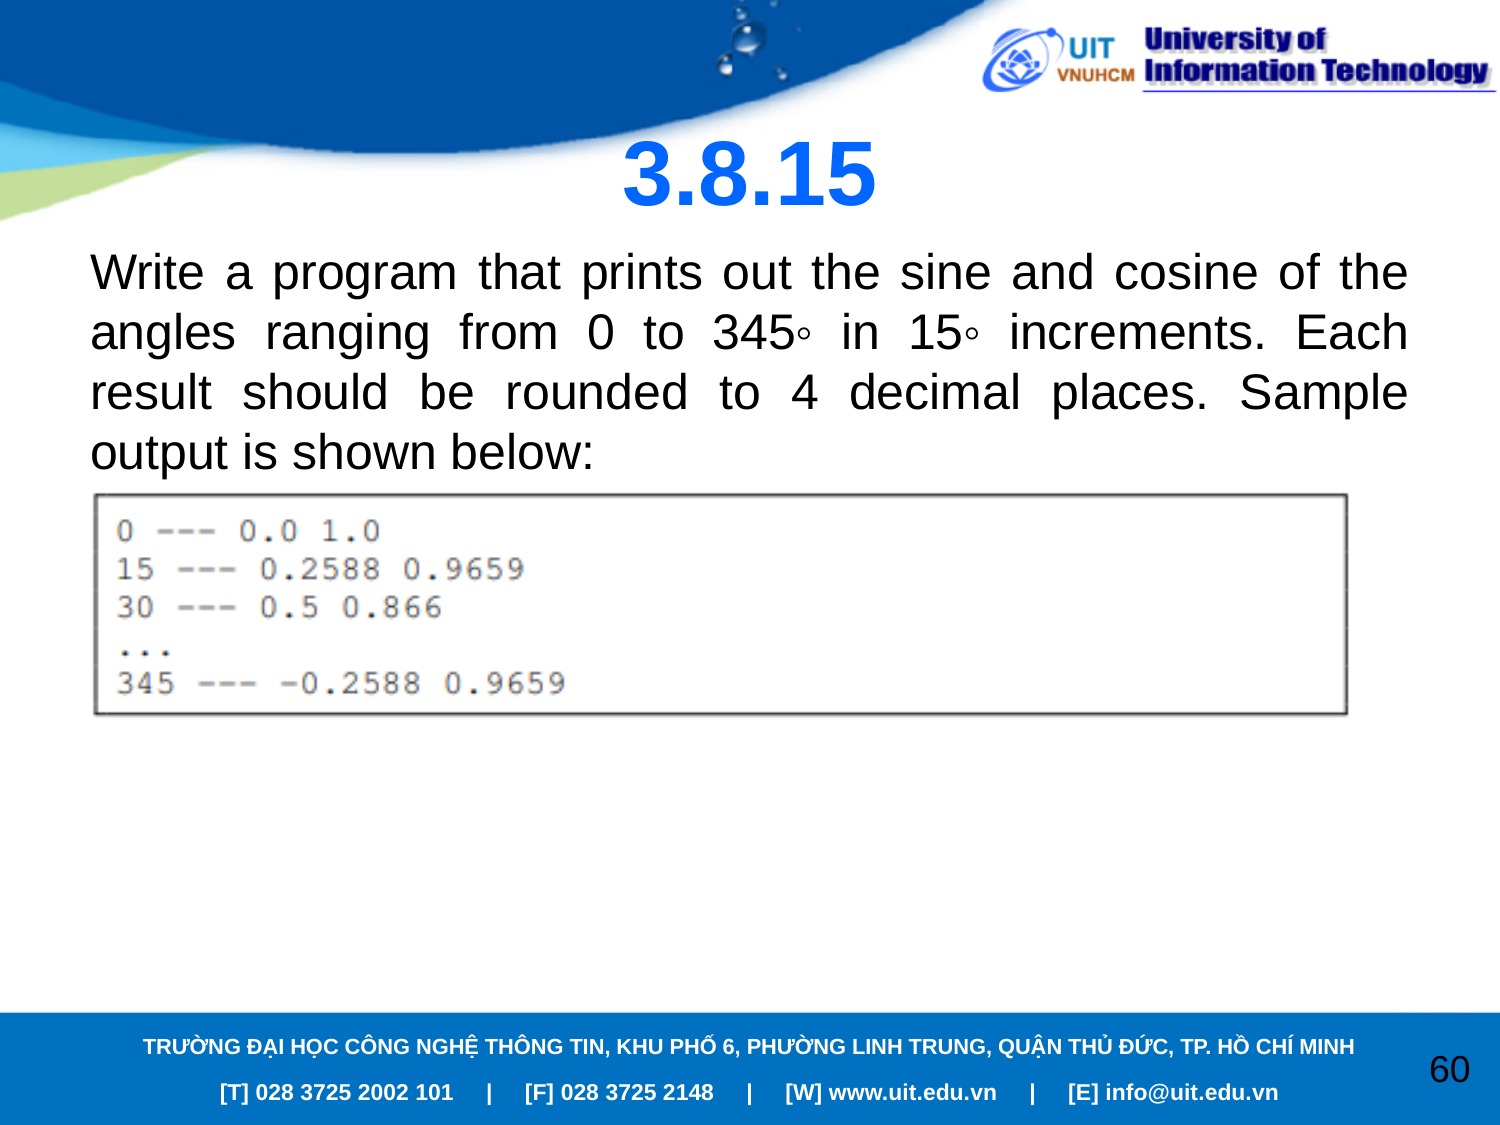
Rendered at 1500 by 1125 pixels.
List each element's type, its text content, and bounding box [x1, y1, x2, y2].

title 3.8.15 [75, 75, 1425, 231]
picture [0, 0, 1500, 1012]
list Write a program that prints out the sine and cosine of the angles ranging from 0 to 345◦ in 15◦ increments. Each result should be rounded to 4 decimal places. Sample output is shown below: [75, 231, 1425, 974]
